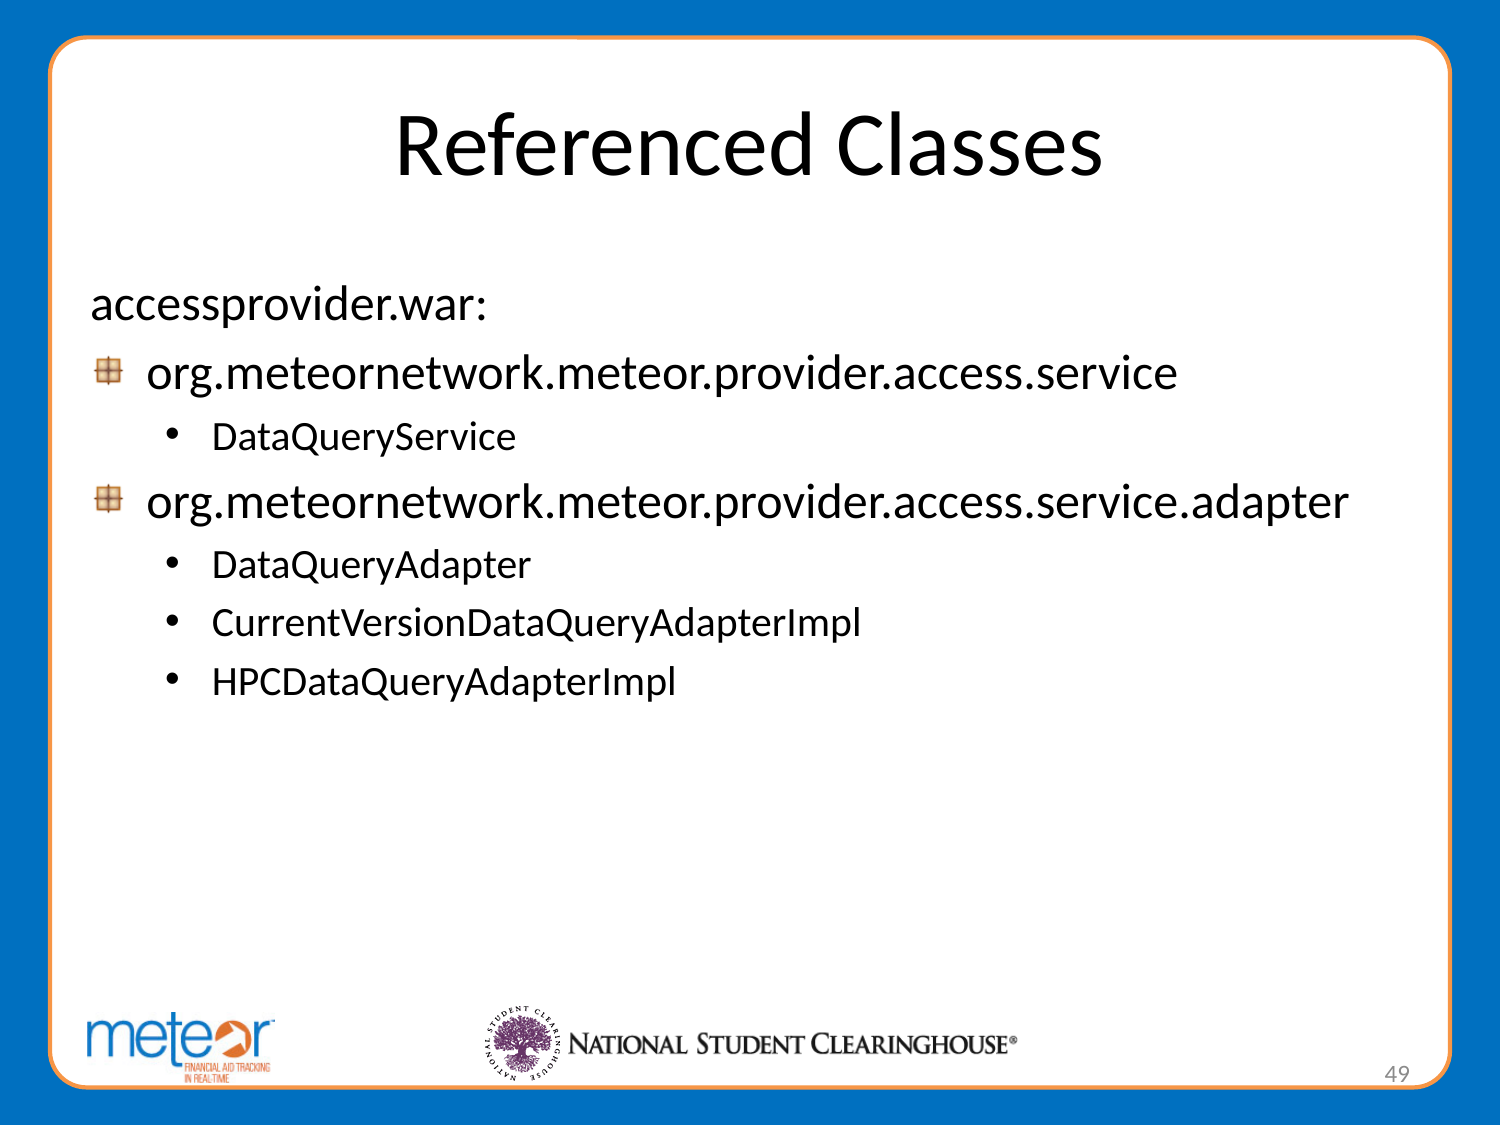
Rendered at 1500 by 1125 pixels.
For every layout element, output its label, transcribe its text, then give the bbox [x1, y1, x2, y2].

title Referenced Classes [75, 45, 1425, 233]
picture [474, 1005, 1026, 1081]
picture [90, 480, 126, 516]
picture [90, 352, 126, 388]
slide_number 49 [1074, 1042, 1425, 1103]
picture [87, 1012, 275, 1084]
list accessprovider.war: org.meteornetwork.meteor.provider.access.service DataQueryService org.meteornetwork.meteor.provider.access.service.adapter DataQueryAdapter CurrentVersionDataQueryAdapterImpl HPCDataQueryAdapterImpl [75, 262, 1425, 1005]
